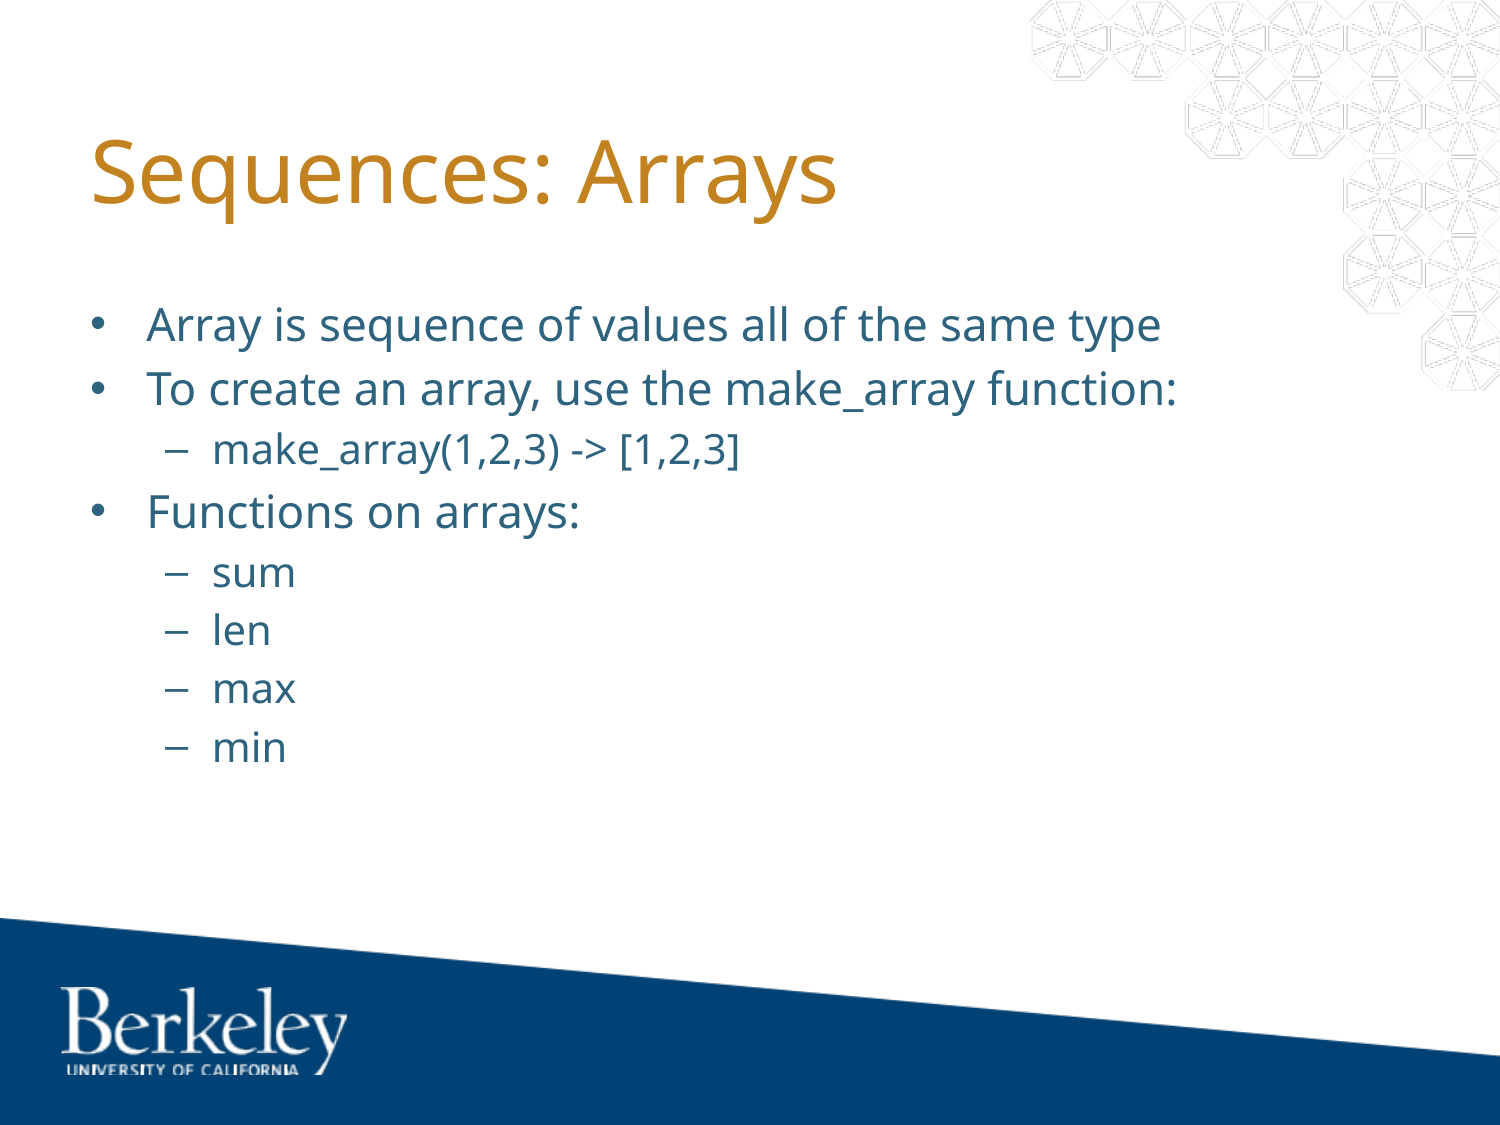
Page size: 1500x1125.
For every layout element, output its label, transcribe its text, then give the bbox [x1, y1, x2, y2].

title Sequences: Arrays [75, 73, 1435, 263]
list Array is sequence of values all of the same type To create an array, use the make_array function: make_array(1,2,3) -> [1,2,3] Functions on arrays: sum len max min [75, 288, 1435, 879]
